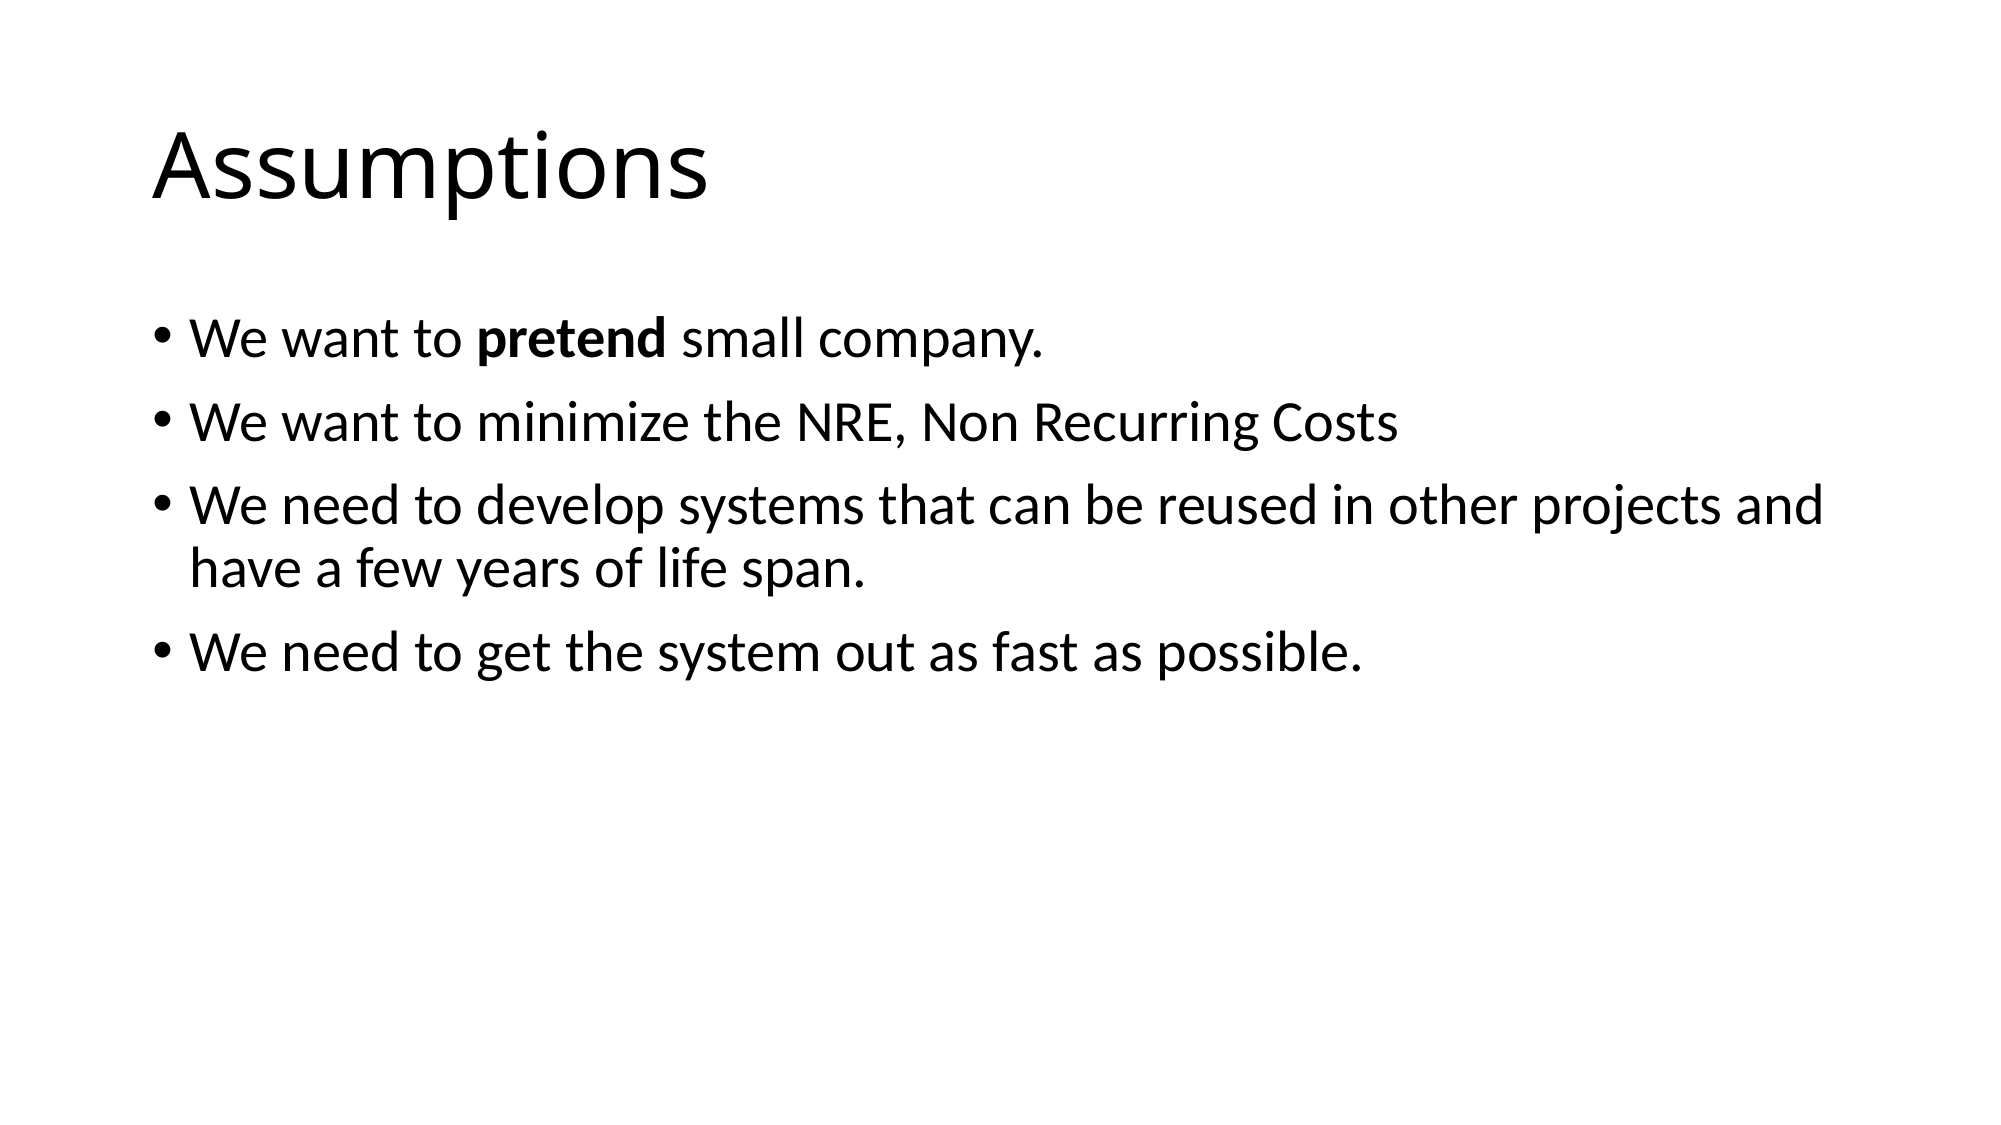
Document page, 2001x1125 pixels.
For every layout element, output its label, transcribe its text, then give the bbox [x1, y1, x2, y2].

list We want to pretend small company. We want to minimize the NRE, Non Recurring Costs We need to develop systems that can be reused in other projects and have a few years of life span. We need to get the system out as fast as possible. [137, 299, 1863, 1014]
title Assumptions [137, 59, 1863, 278]
